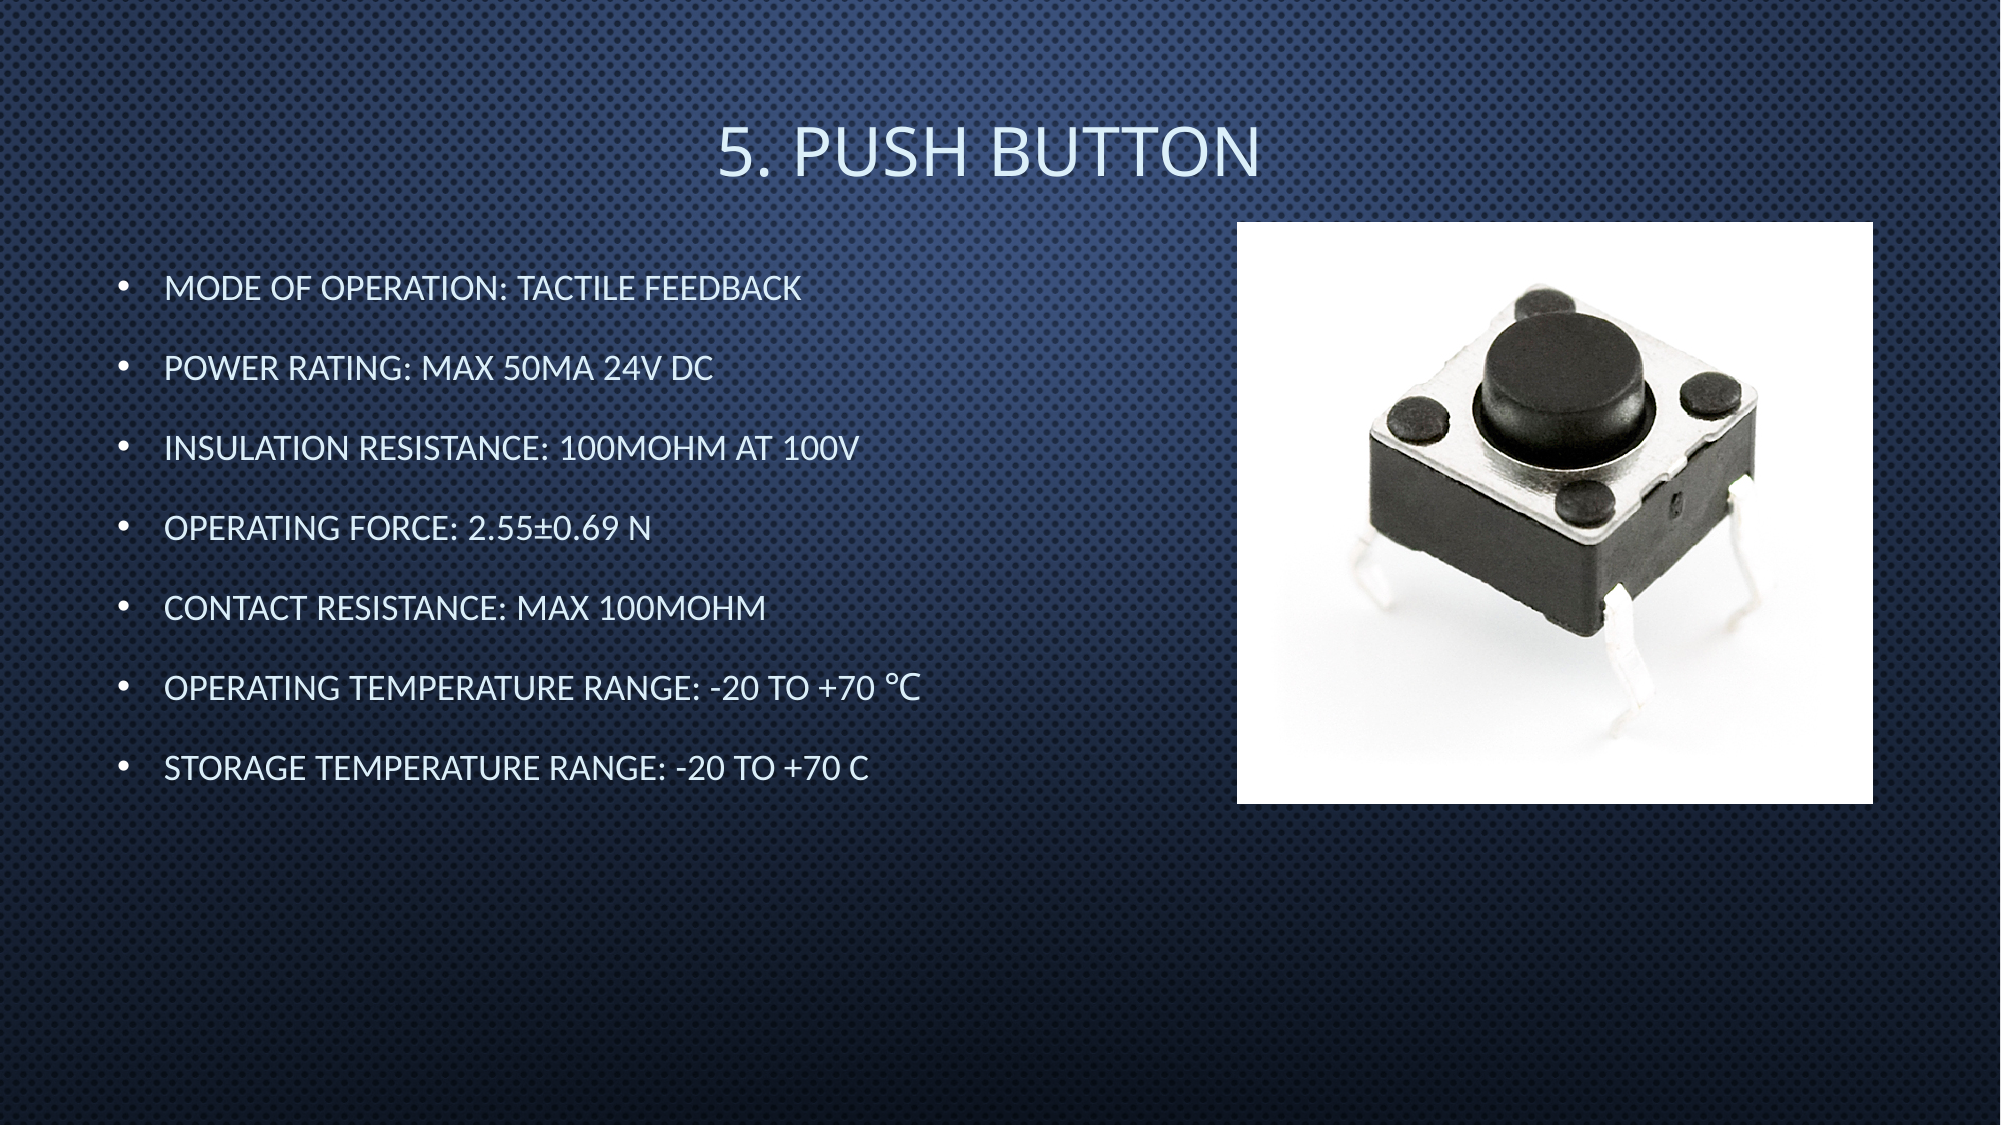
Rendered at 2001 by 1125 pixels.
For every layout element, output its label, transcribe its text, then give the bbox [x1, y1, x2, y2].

title 5. Push Button [287, 99, 1711, 272]
subtitle Mode of Operation: Tactile feedback Power Rating: MAX 50mA 24V DC Insulation Resistance: 100Mohm at 100v Operating Force: 2.55±0.69 N Contact Resistance: MAX 100mOhm Operating Temperature Range: -20 to +70 ℃ Storage Temperature Range: -20 to +70 C [102, 248, 960, 938]
picture [1236, 221, 1873, 804]
